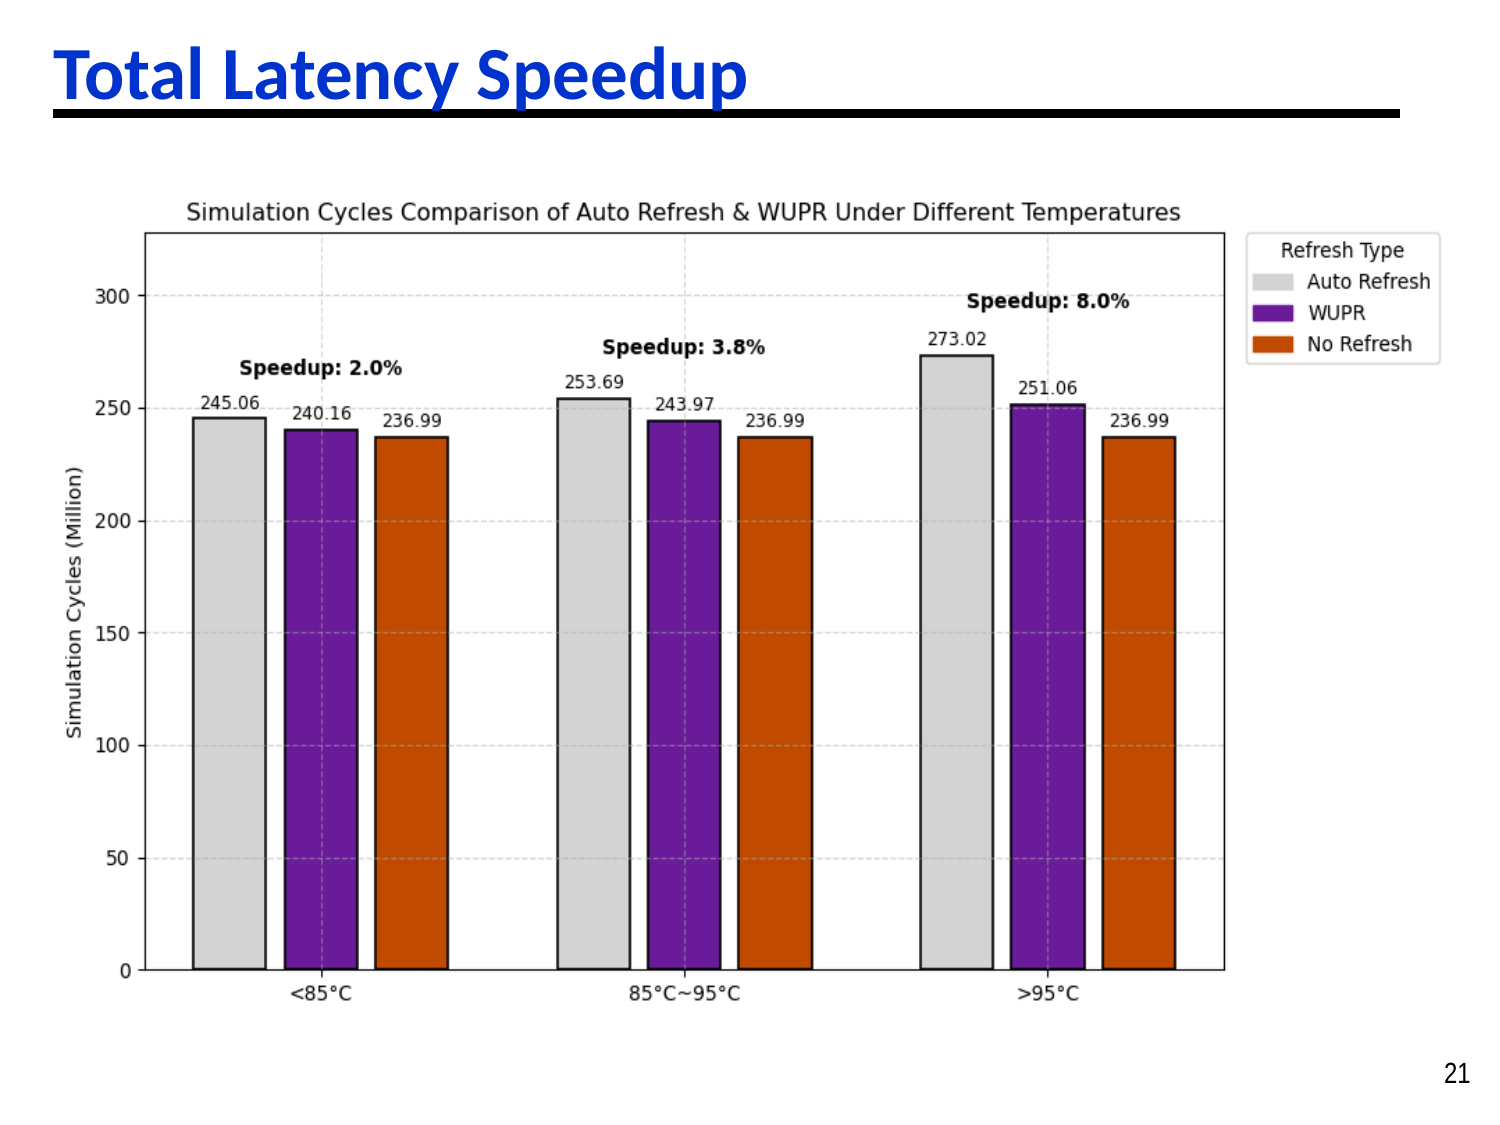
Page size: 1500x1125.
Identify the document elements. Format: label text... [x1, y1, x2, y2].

picture [53, 188, 1452, 1021]
title Total Latency Speedup [53, 16, 1500, 123]
